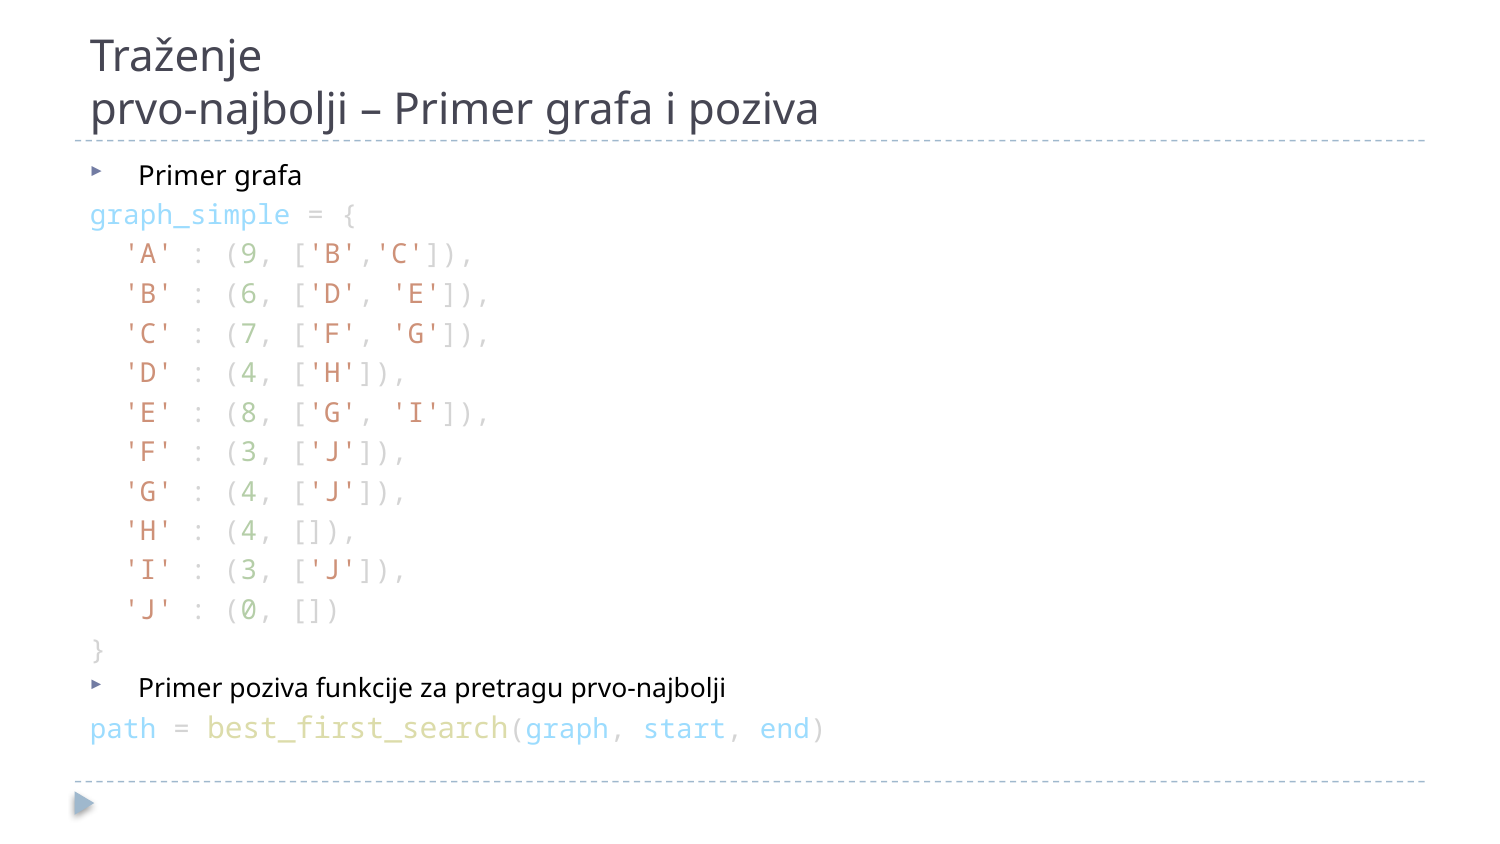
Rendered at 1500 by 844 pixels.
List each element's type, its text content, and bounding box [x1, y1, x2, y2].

list Primer grafa graph_simple = { 'A' : (9, ['B','C']), 'B' : (6, ['D', 'E']), 'C' : (7, ['F', 'G']), 'D' : (4, ['H']), 'E' : (8, ['G', 'I']), 'F' : (3, ['J']), 'G' : (4, ['J']), 'H' : (4, []), 'I' : (3, ['J']), 'J' : (0, []) } Primer poziva funkcije za pretragu prvo-najbolji path = best_first_search(graph, start, end) [75, 150, 1425, 755]
title Traženje prvo-najbolji – Primer grafa i poziva [75, 18, 1425, 141]
